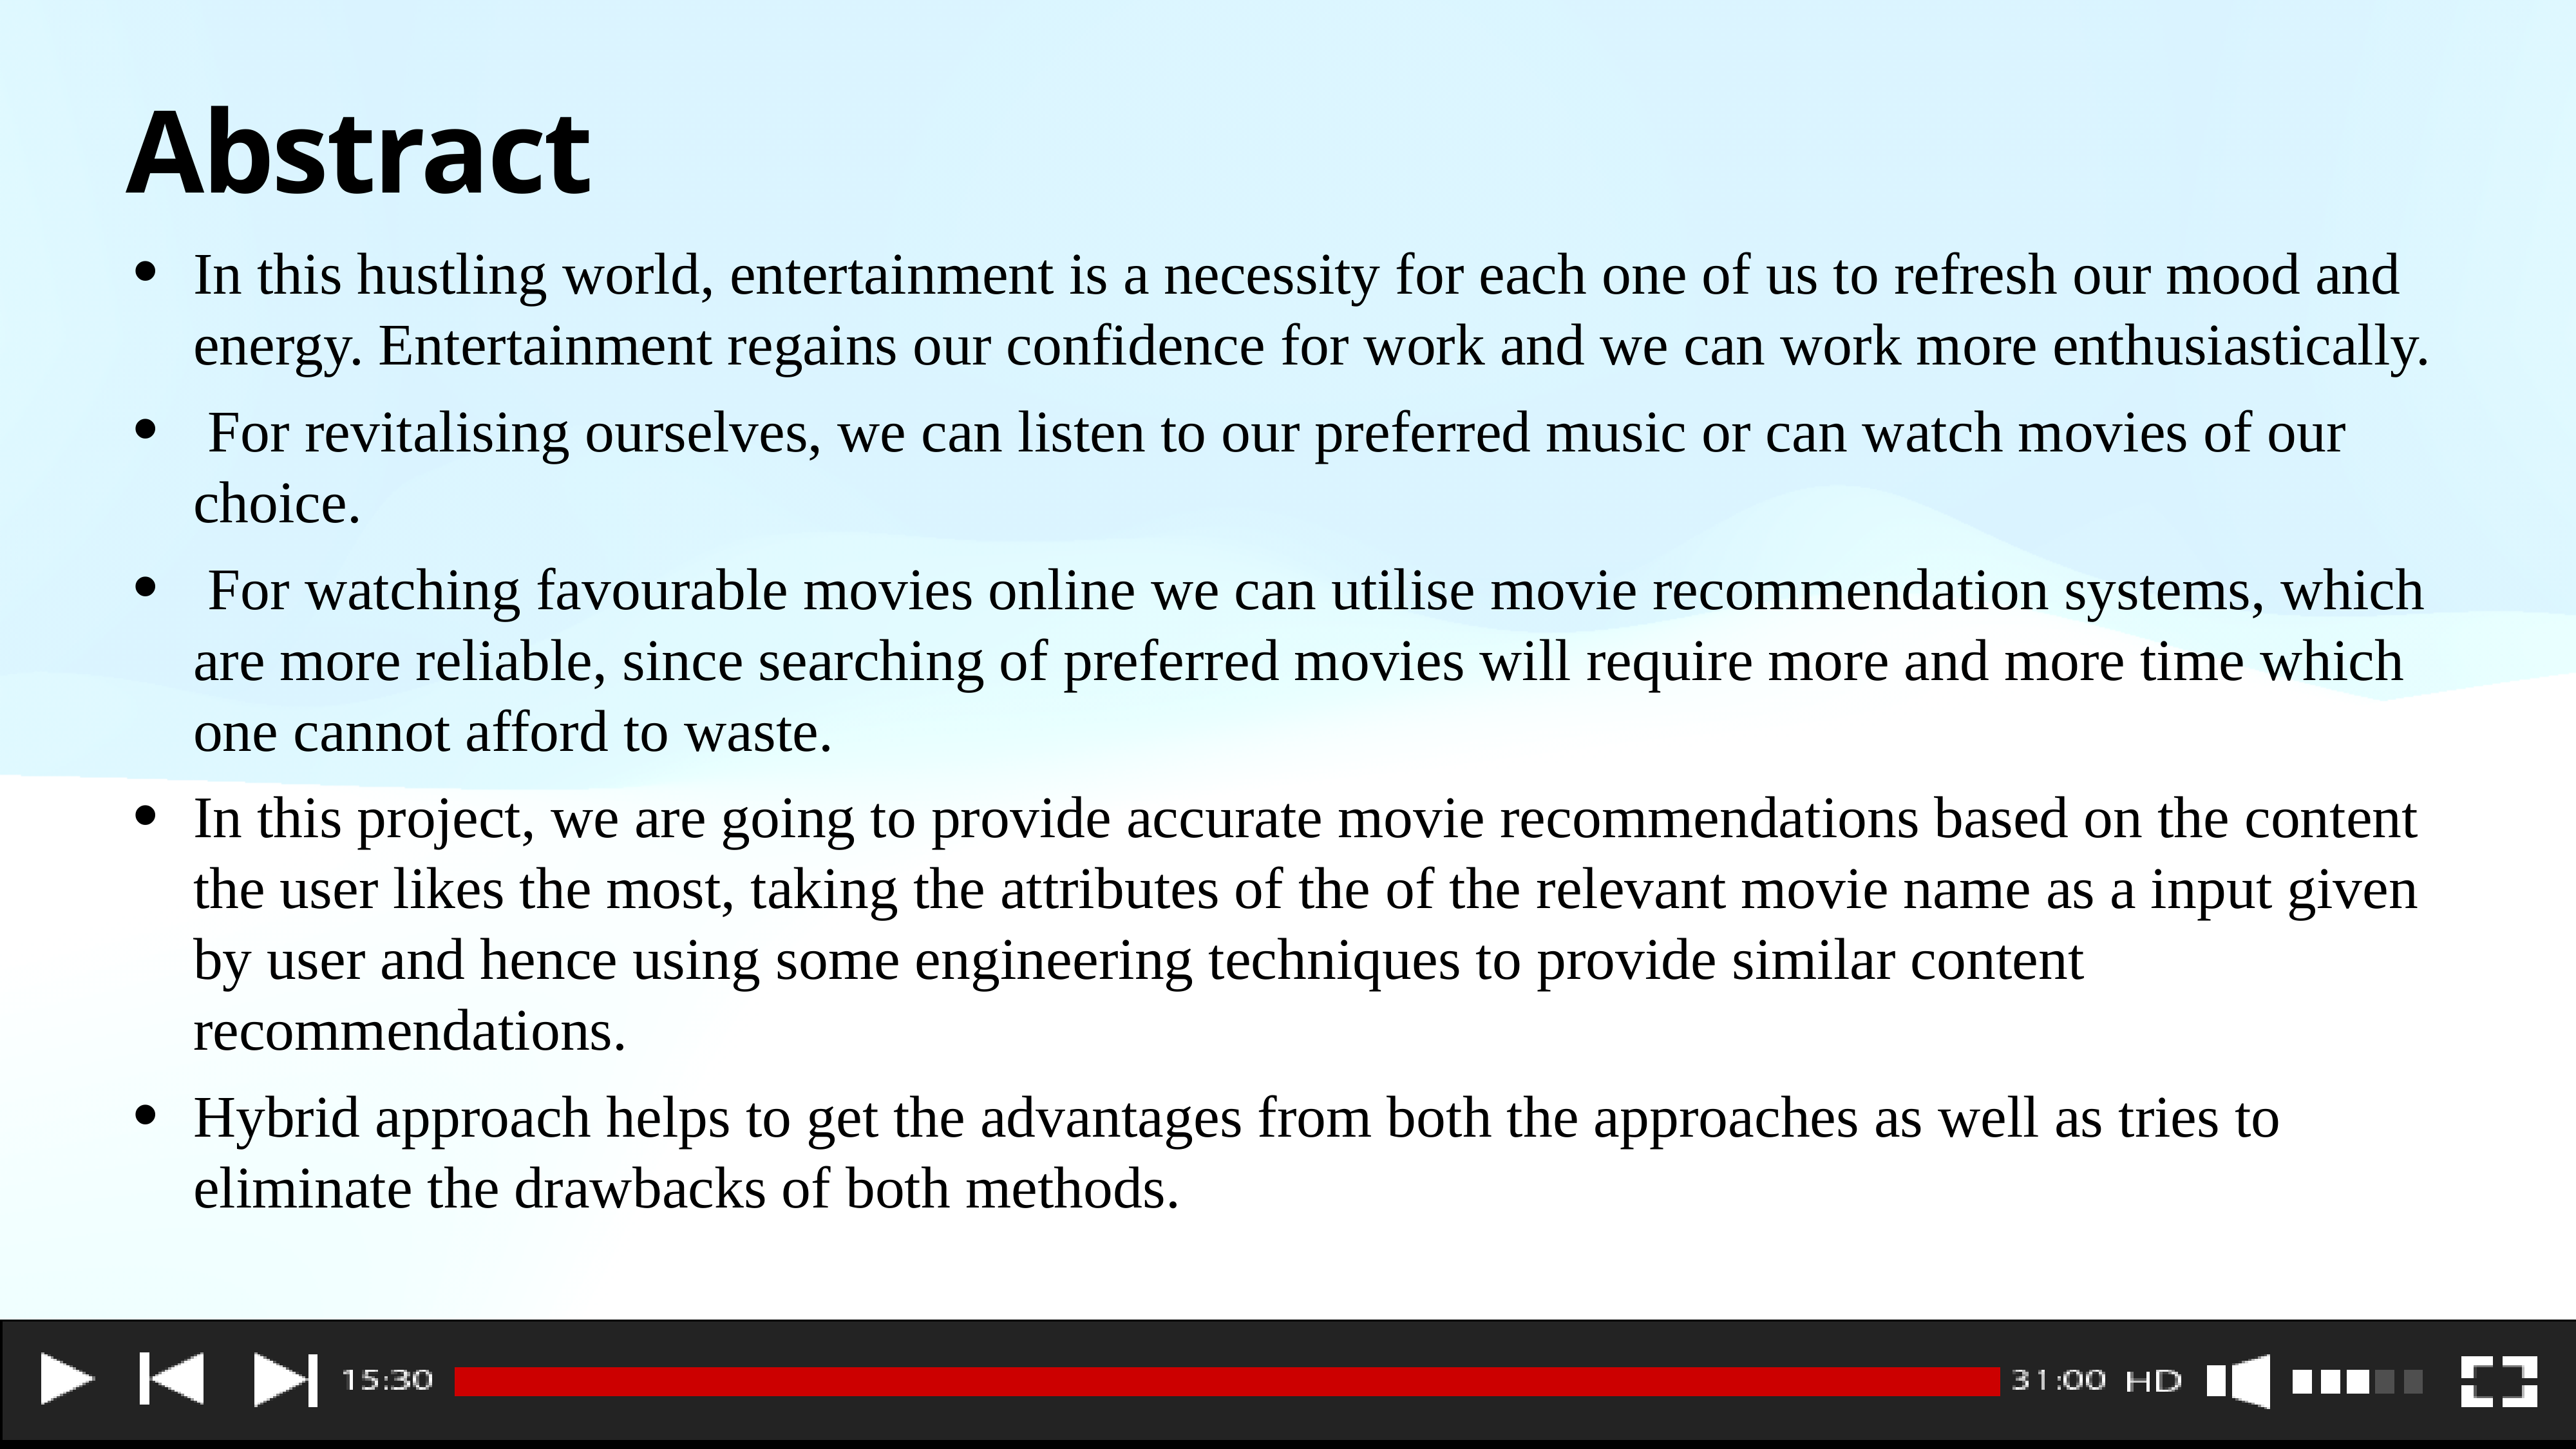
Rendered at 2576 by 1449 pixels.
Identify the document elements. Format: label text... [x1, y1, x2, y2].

title Abstract [120, 99, 2442, 252]
picture [0, 0, 2576, 1449]
list In this hustling world, entertainment is a necessity for each one of us to refresh our mood and energy. Entertainment regains our confidence for work and we can work more enthusiastically. For revitalising ourselves, we can listen to our preferred music or can watch movies of our choice. For watching favourable movies online we can utilise movie recommendation systems, which are more reliable, since searching of preferred movies will require more and more time which one cannot afford to waste. In this project, we are going to provide accurate movie recommendations based on the content the user likes the most, taking the attributes of the of the relevant movie name as a input given by user and hence using some engineering techniques to provide similar content recommendations. Hybrid approach helps to get the advantages from both the approaches as well as tries to eliminate the drawbacks of both methods. [127, 229, 2449, 1296]
